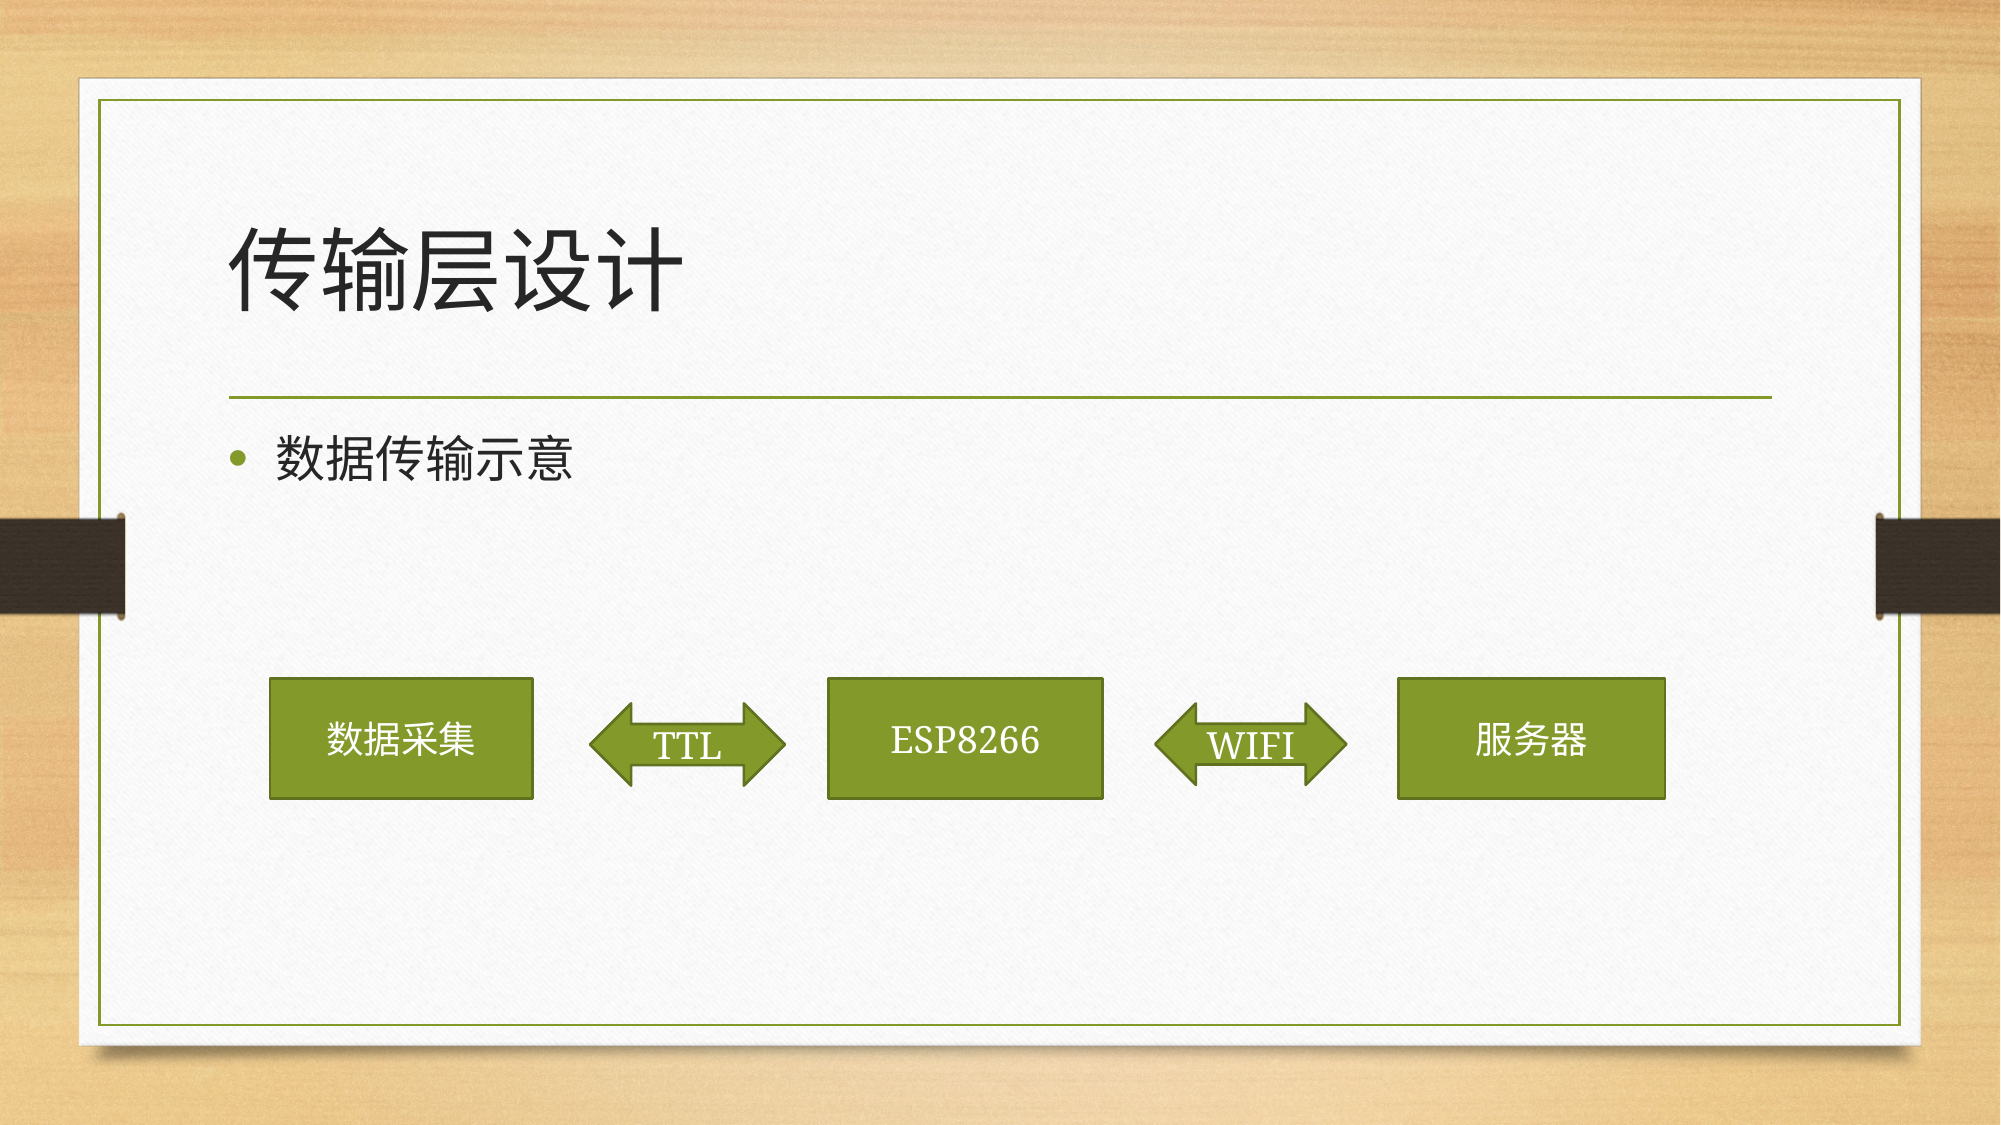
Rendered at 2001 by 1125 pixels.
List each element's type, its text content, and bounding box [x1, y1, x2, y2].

text_box WIFI [1154, 702, 1348, 787]
text_box 服务器 [1397, 677, 1666, 800]
picture [0, 0, 2001, 1125]
list 数据传输示意 [213, 420, 987, 503]
title 传输层设计 [212, 161, 1788, 375]
text_box 数据采集 [269, 677, 534, 800]
text_box TTL [589, 702, 786, 787]
text_box ESP8266 [827, 677, 1104, 800]
